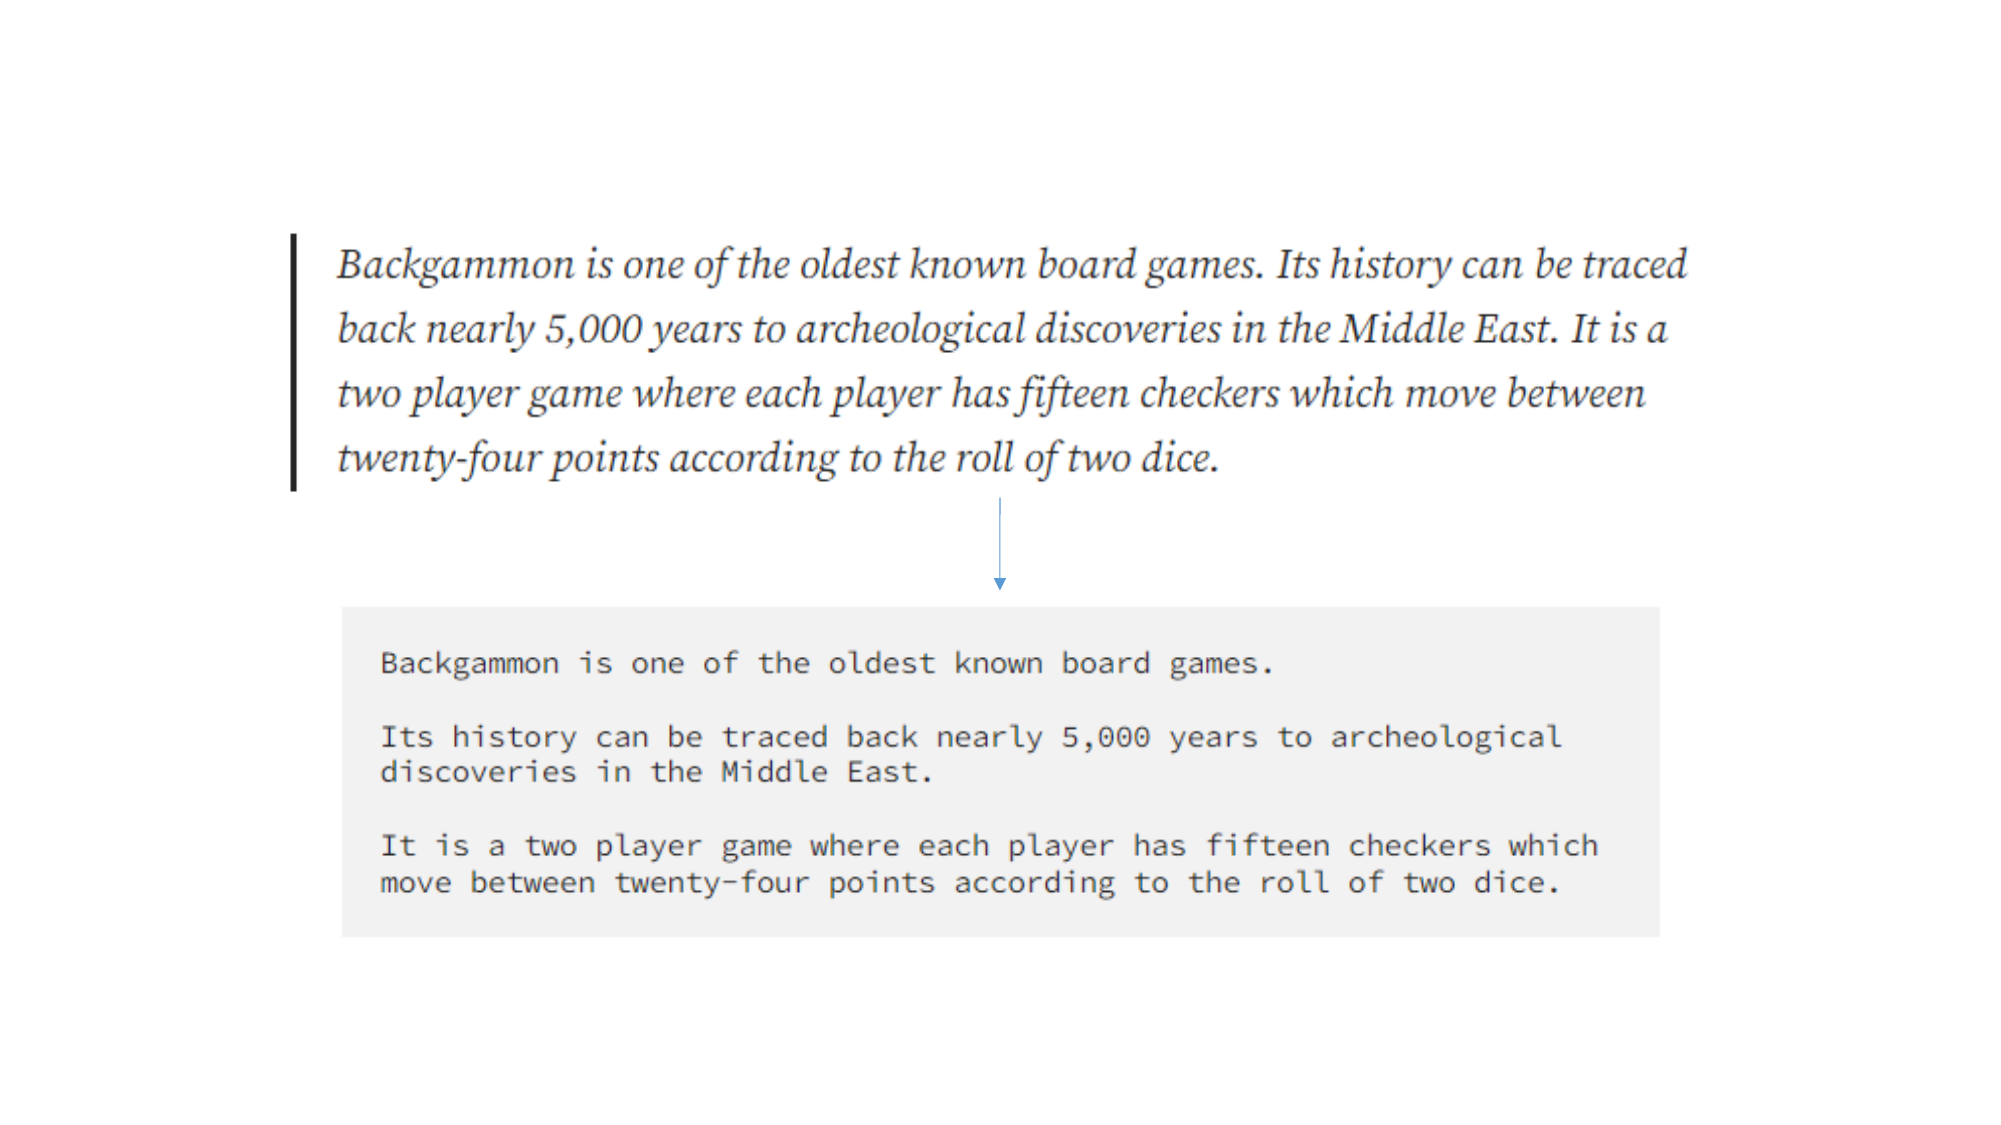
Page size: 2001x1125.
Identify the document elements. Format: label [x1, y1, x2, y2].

picture [279, 214, 1721, 498]
picture [329, 590, 1670, 955]
